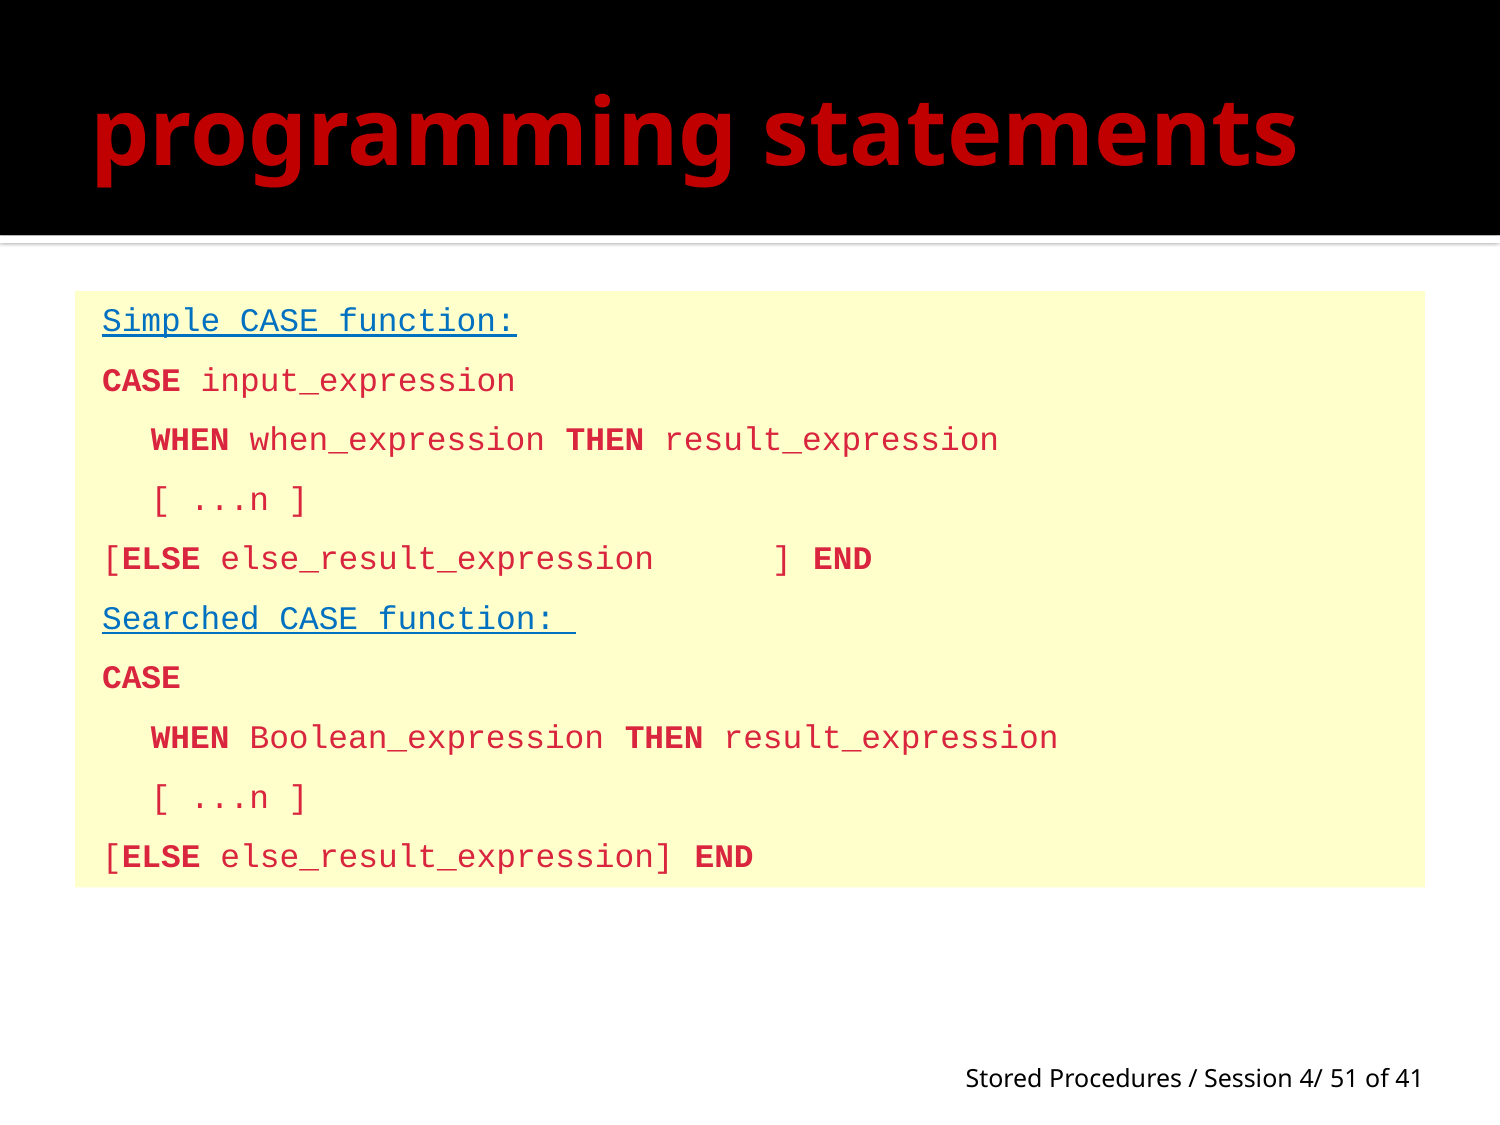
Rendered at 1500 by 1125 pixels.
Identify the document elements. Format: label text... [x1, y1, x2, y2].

title programming statements [75, 25, 1425, 231]
list Simple CASE function: CASE input_expression WHEN when_expression THEN result_expression [ ...n ] [ELSE else_result_expression ] END Searched CASE function: CASE WHEN Boolean_expression THEN result_expression [ ...n ] [ELSE else_result_expression] END [75, 291, 1425, 888]
